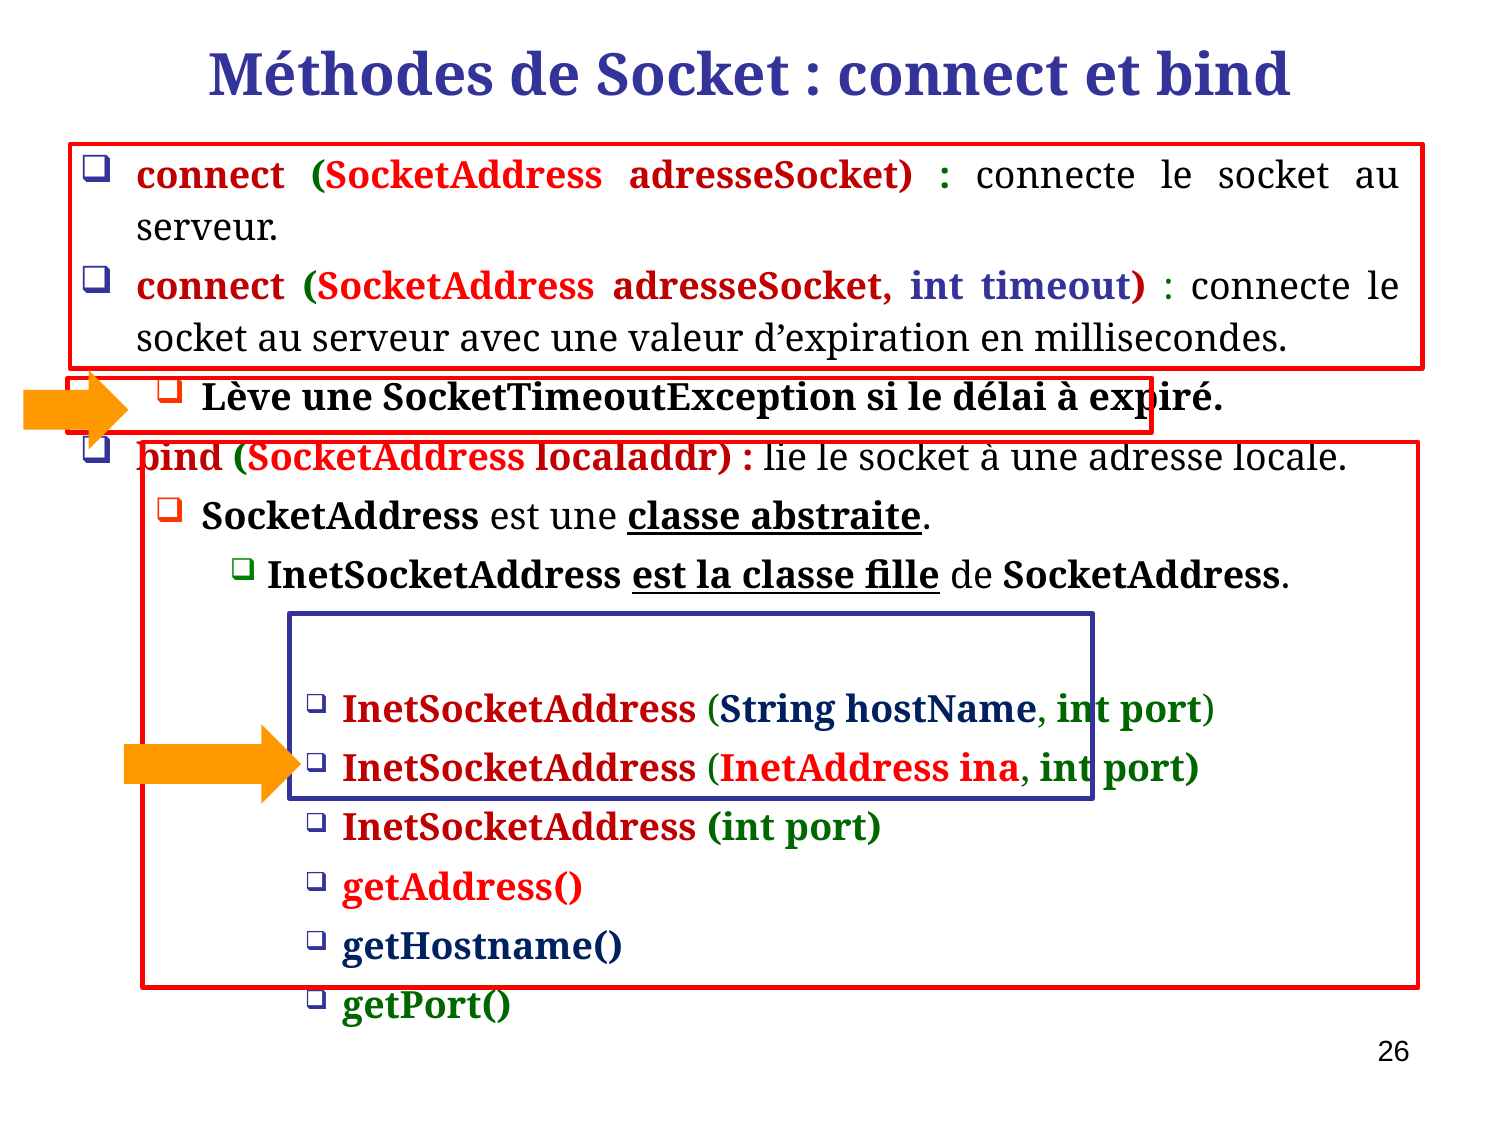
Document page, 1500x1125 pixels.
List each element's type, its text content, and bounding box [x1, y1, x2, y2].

text_box [123, 724, 302, 804]
text_box [67, 377, 88, 389]
list connect (SocketAddress adresseSocket) : connecte le socket au serveur. connect (SocketAddress adresseSocket, int timeout) : connecte le socket au serveur avec une valeur d’expiration en millisecondes. Lève une SocketTimeoutException si le délai à expiré. bind (SocketAddress localaddr) : lie le socket à une adresse locale. SocketAddress est une classe abstraite. InetSocketAddress est la classe fille de SocketAddress. InetSocketAddress (String hostName, int port) InetSocketAddress (InetAddress ina, int port) InetSocketAddress (int port) getAddress() getHostname() getPort() [64, 137, 1415, 1035]
text_box [23, 370, 129, 450]
title Méthodes de Socket : connect et bind [75, 30, 1425, 114]
text_box [289, 613, 1093, 799]
text_box [97, 377, 1152, 433]
text_box [69, 144, 1423, 369]
text_box [142, 442, 1419, 988]
slide_number 26 [1074, 1024, 1426, 1103]
